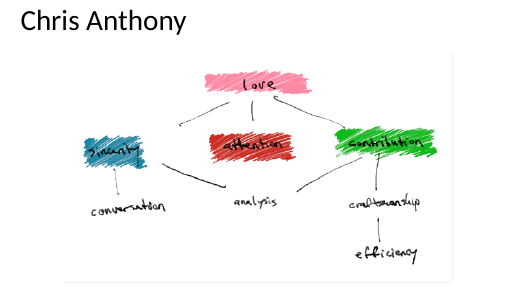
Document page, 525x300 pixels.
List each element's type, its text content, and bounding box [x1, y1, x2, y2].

title Chris Anthony [5, 5, 453, 37]
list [51, 41, 463, 293]
